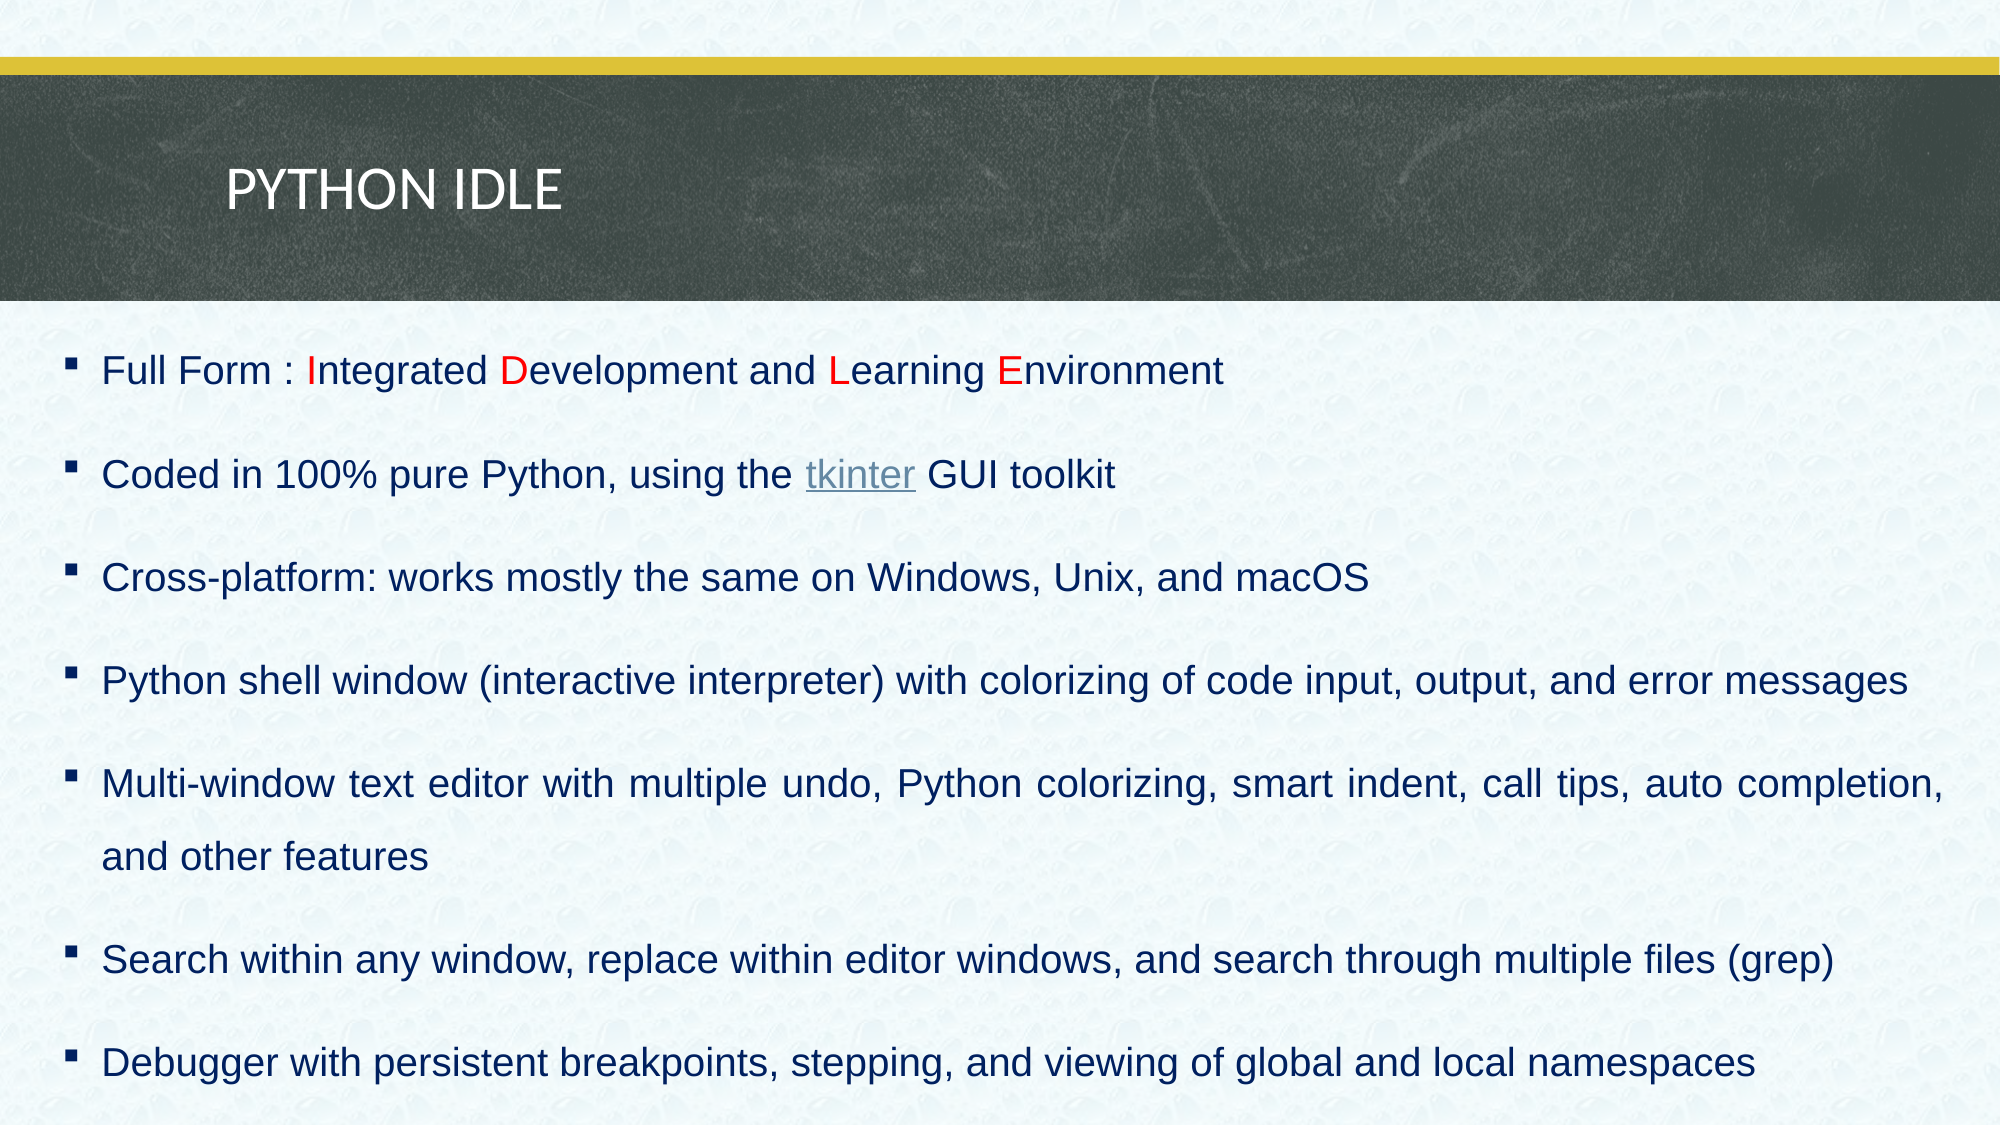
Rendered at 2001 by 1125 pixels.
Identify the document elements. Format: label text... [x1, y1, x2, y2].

picture [0, 75, 2000, 301]
list Full Form : Integrated Development and Learning Environment Coded in 100% pure Python, using the tkinter GUI toolkit Cross-platform: works mostly the same on Windows, Unix, and macOS Python shell window (interactive interpreter) with colorizing of code input, output, and error messages Multi-window text editor with multiple undo, Python colorizing, smart indent, call tips, auto completion, and other features Search within any window, replace within editor windows, and search through multiple files (grep) Debugger with persistent breakpoints, stepping, and viewing of global and local namespaces [47, 312, 1963, 1106]
title PYTHON IDLE [210, 76, 1790, 300]
